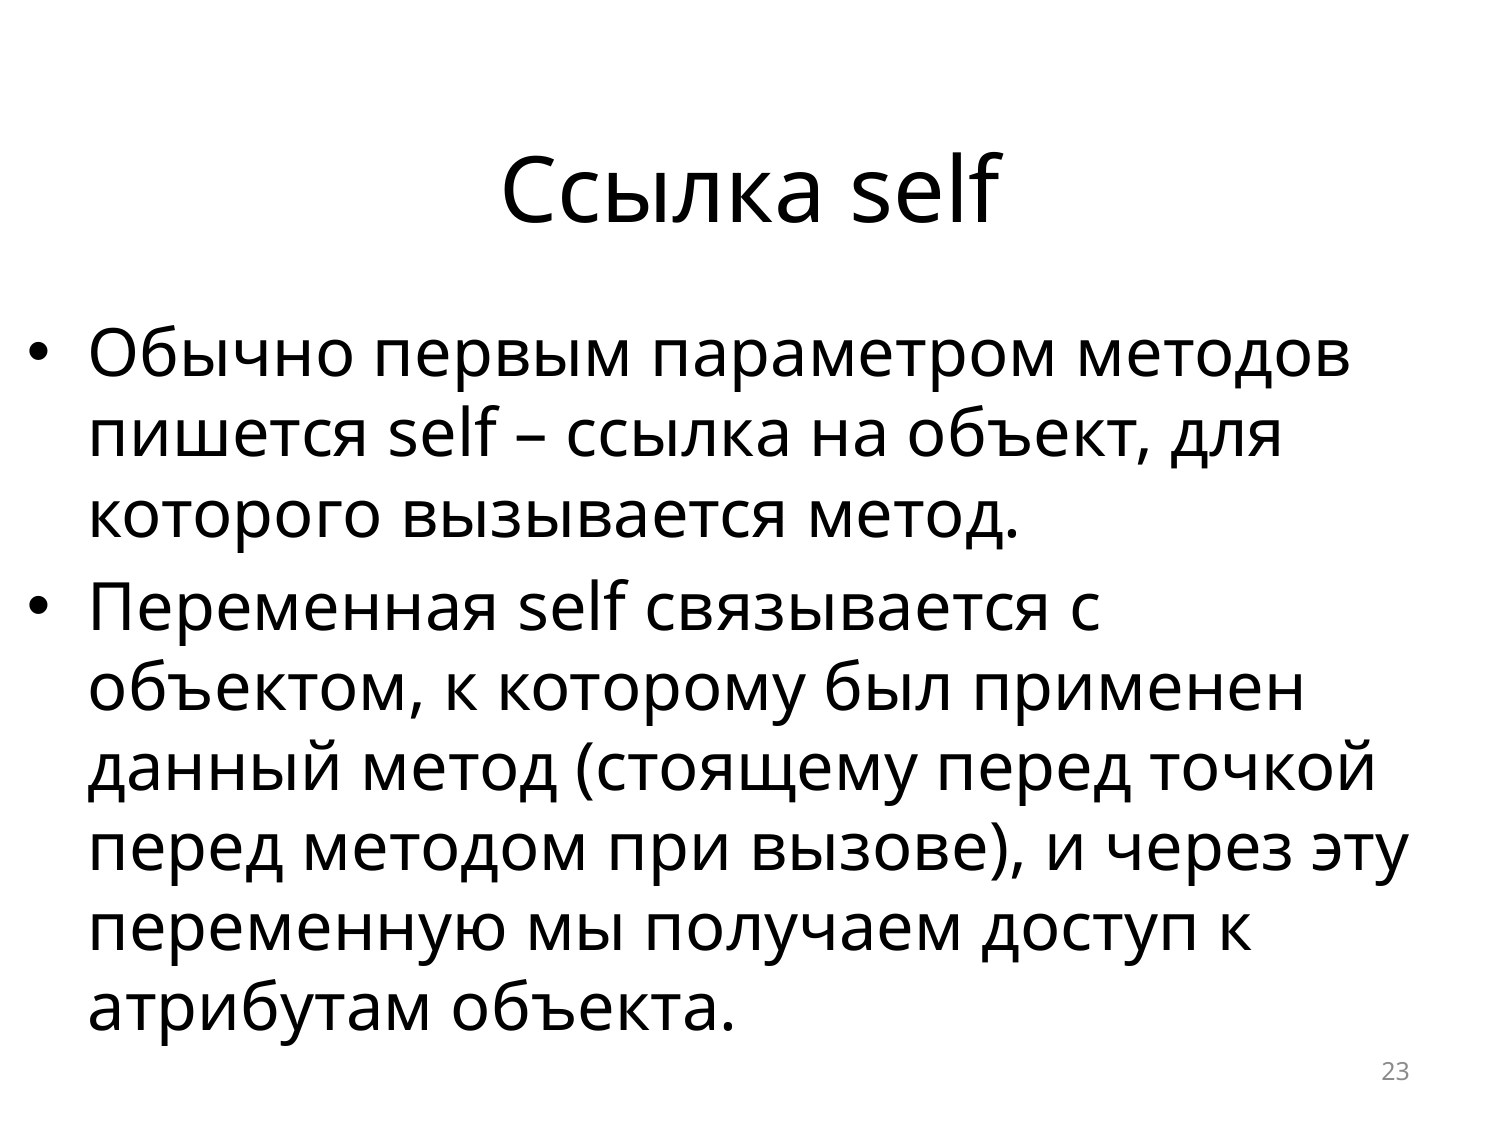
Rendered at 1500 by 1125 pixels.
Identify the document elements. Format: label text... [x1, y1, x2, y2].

list Обычно первым параметром методов пишется self – ссылка на объект, для которого вызывается метод. Переменная self связывается с объектом, к которому был применен данный метод (стоящему перед точкой перед методом при вызове), и через эту переменную мы получаем доступ к атрибутам объекта. [11, 302, 1471, 1114]
title Ссылка self [75, 45, 1425, 302]
